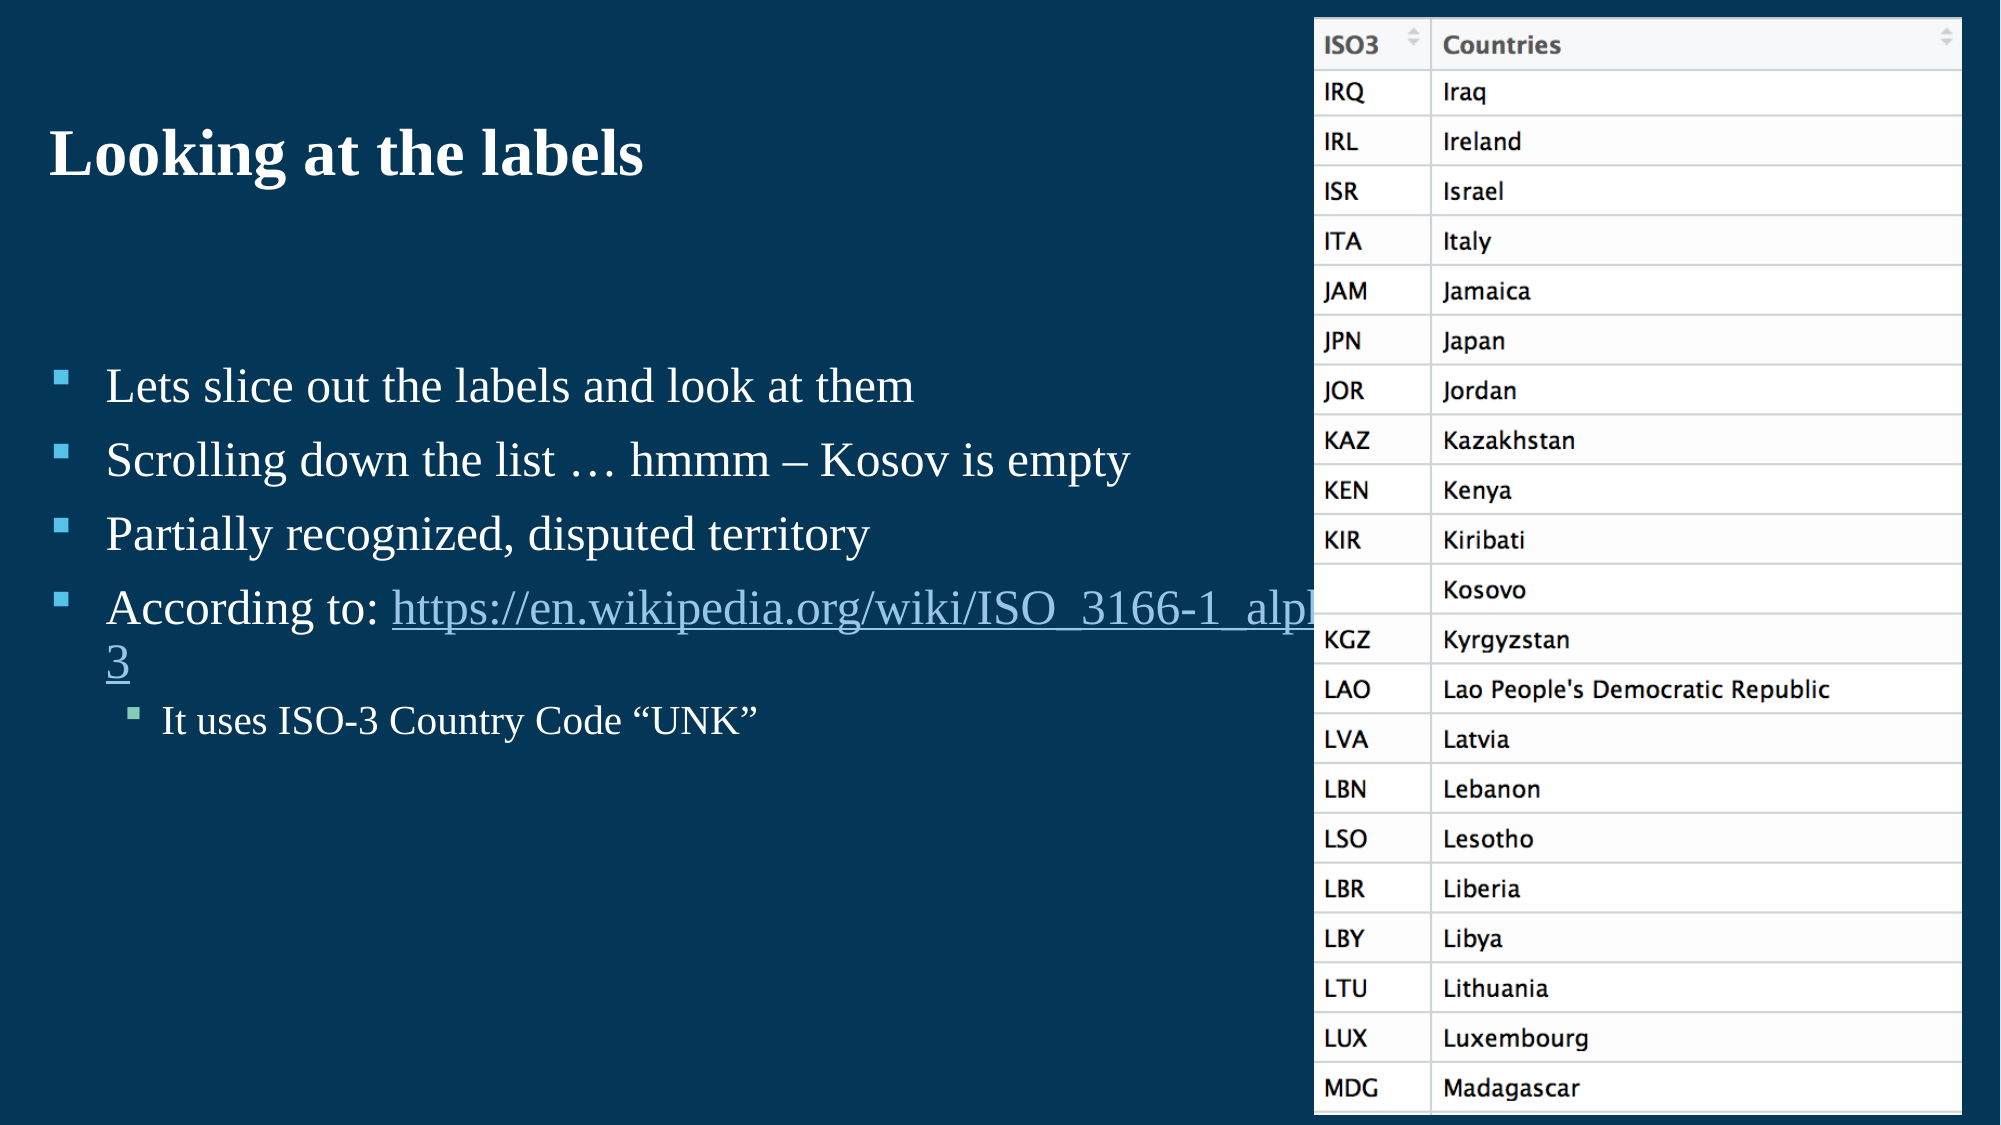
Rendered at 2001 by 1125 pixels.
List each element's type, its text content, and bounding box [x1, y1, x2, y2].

picture [1314, 17, 1962, 1115]
list Lets slice out the labels and look at them Scrolling down the list … hmmm – Kosov is empty Partially recognized, disputed territory According to: https://en.wikipedia.org/wiki/ISO_3166-1_alpha-3 It uses ISO-3 Country Code “UNK” [34, 352, 1314, 753]
title Looking at the labels [34, 35, 884, 352]
